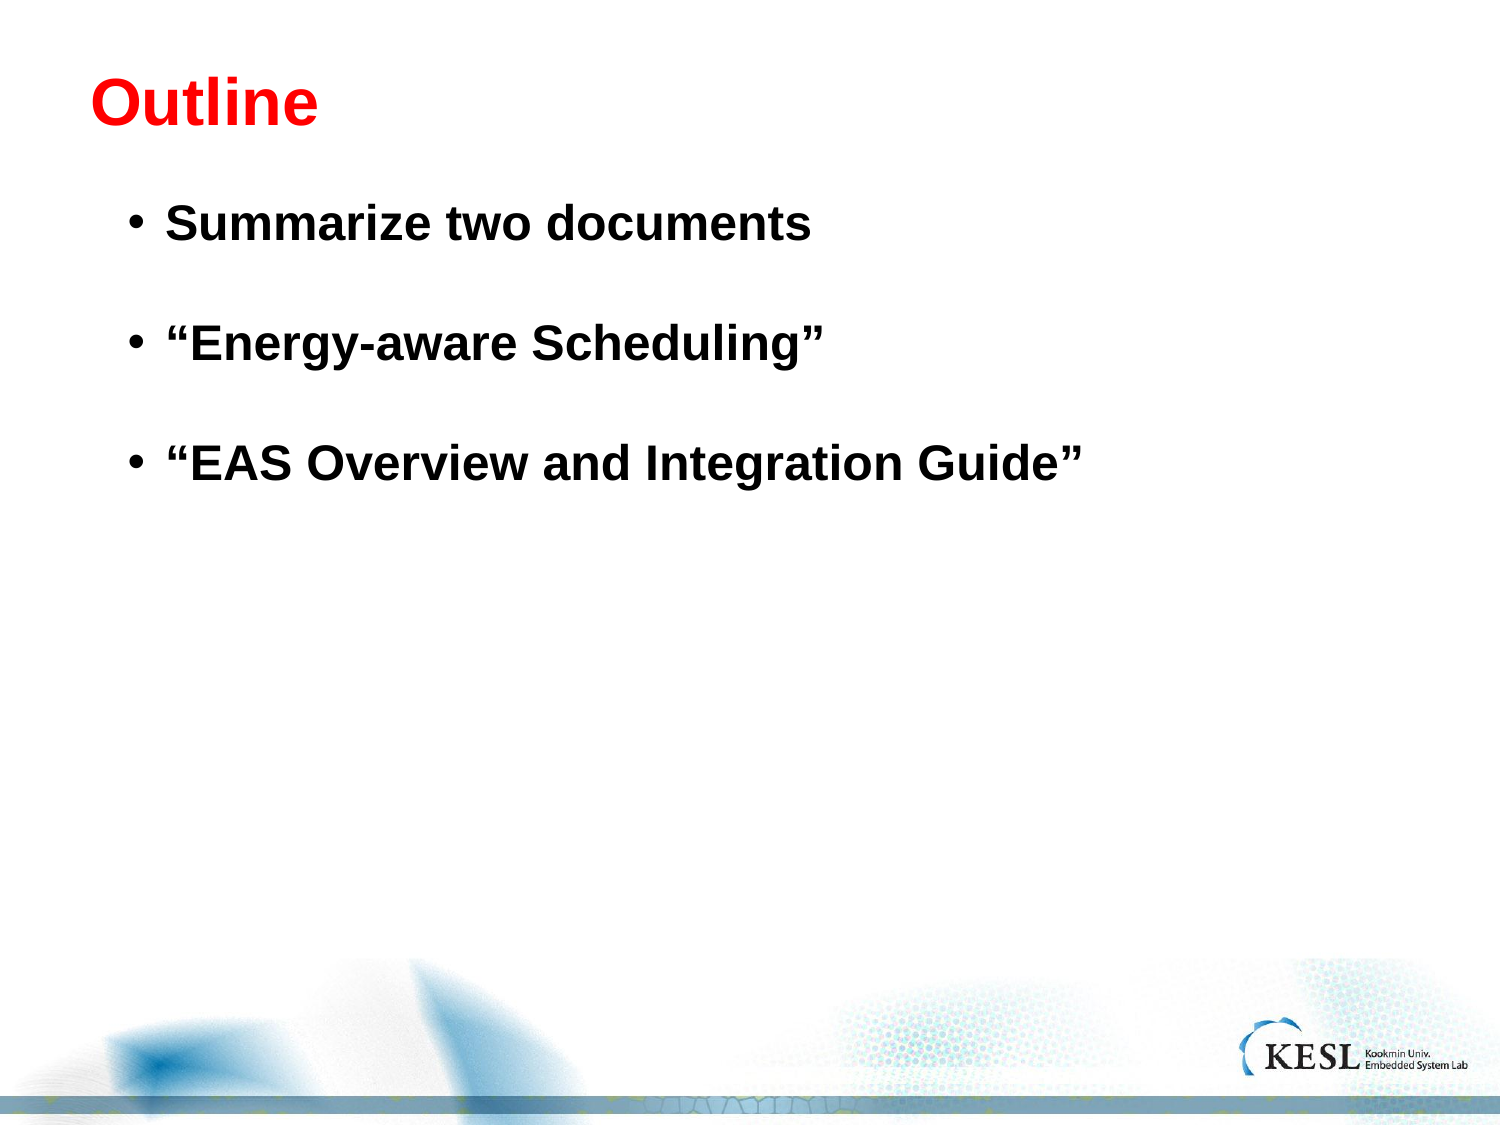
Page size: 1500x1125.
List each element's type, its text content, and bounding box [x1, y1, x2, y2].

title Outline [75, 45, 1425, 153]
picture [0, 0, 1500, 1125]
list Summarize two documents “Energy-aware Scheduling” “EAS Overview and Integration Guide” [75, 175, 1425, 1005]
